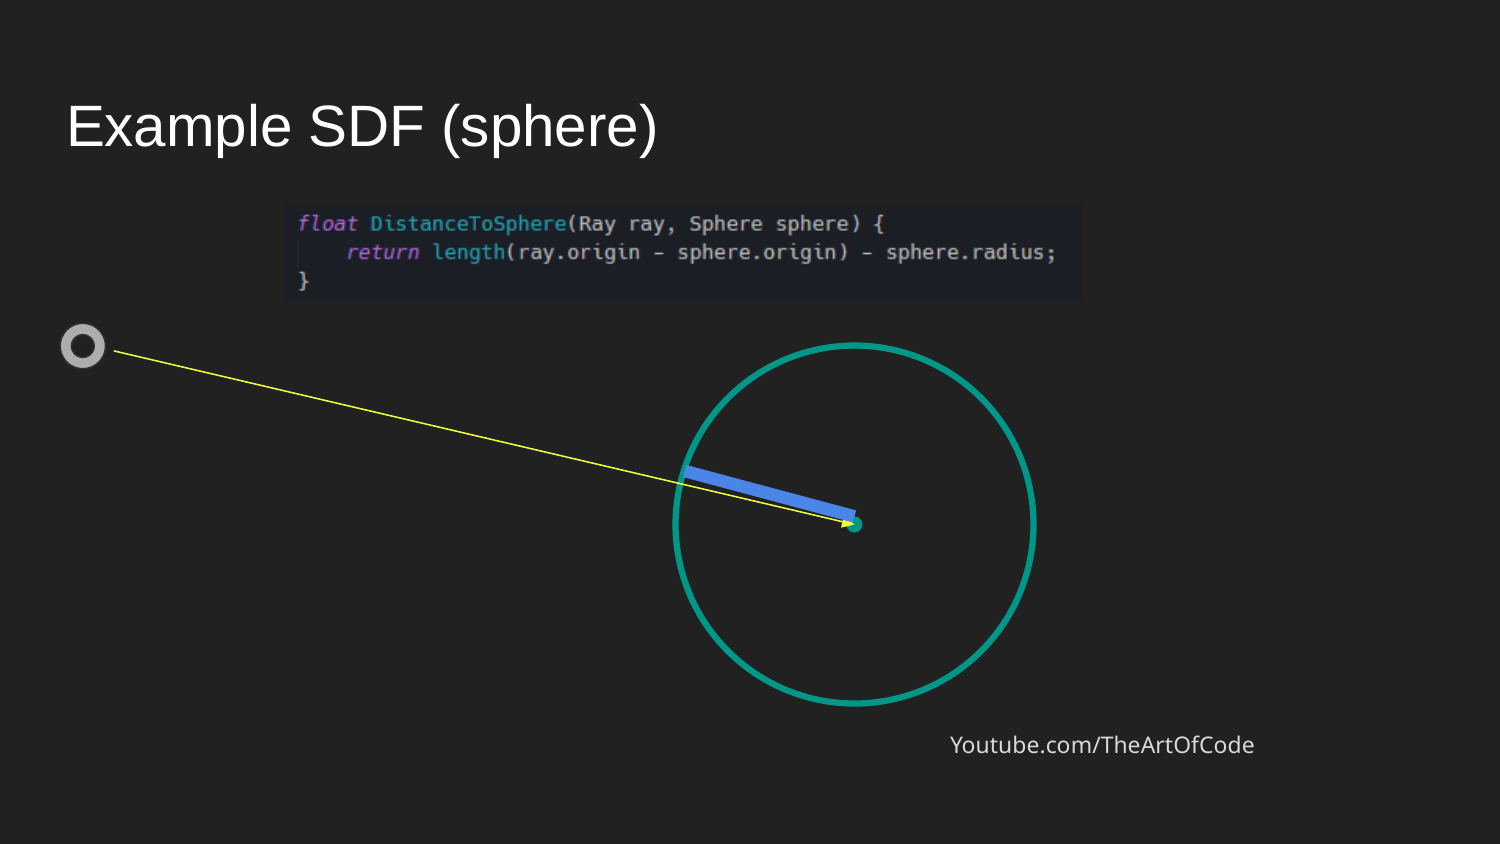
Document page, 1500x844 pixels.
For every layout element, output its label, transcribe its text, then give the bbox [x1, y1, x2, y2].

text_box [684, 470, 855, 517]
text_box [60, 323, 106, 369]
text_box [113, 350, 855, 525]
title Example SDF (sphere) [51, 72, 1449, 167]
text_box Youtube.com/TheArtOfCode [935, 715, 1315, 746]
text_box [675, 345, 1034, 704]
picture [285, 204, 1082, 302]
